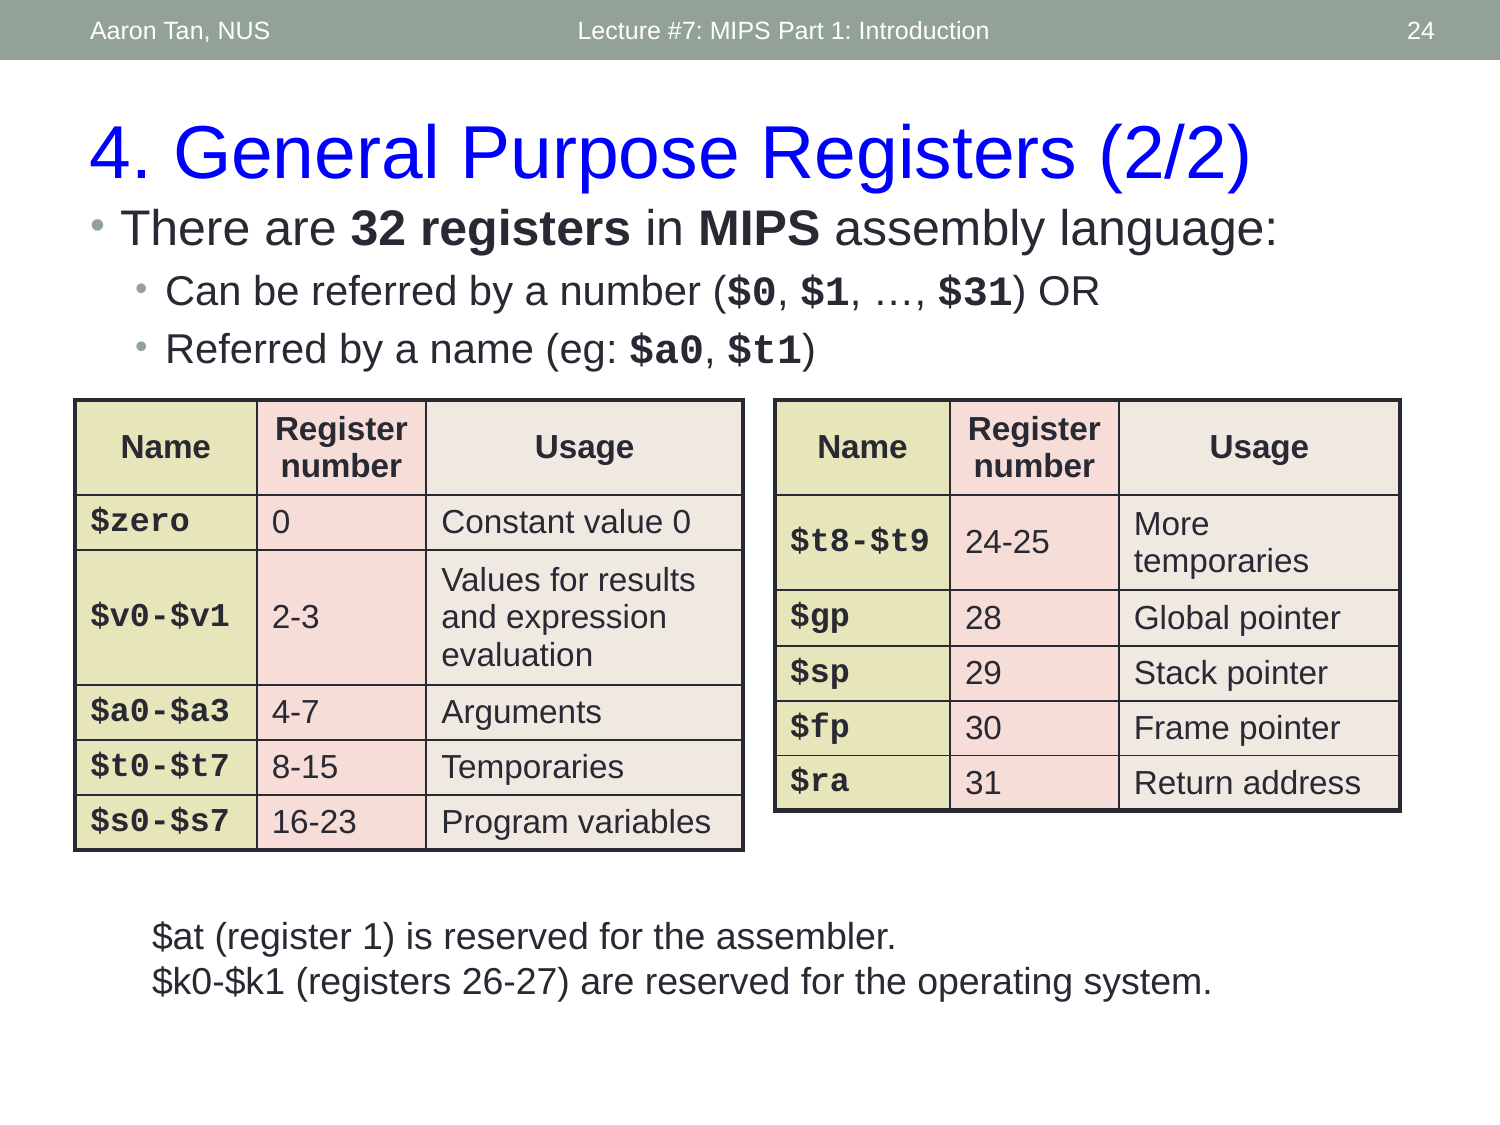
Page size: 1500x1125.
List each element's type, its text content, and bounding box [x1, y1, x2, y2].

table_cell 24-25 [951, 496, 1118, 589]
table_cell Arguments [427, 686, 741, 739]
table_cell $a0-$a3 [77, 686, 256, 739]
table_cell Values for results and expression evaluation [427, 551, 741, 684]
slide_number Aaron Tan, NUS [75, 3, 550, 57]
table_cell 30 [951, 702, 1118, 755]
table_header Usage [1120, 402, 1398, 494]
table_header Register number [951, 402, 1118, 494]
table_cell 4-7 [258, 686, 425, 739]
table_cell $v0-$v1 [77, 551, 256, 684]
table_cell 16-23 [258, 796, 425, 848]
table_cell 29 [951, 647, 1118, 700]
table_cell $s0-$s7 [77, 796, 256, 848]
table_cell $gp [777, 591, 949, 645]
table_cell Return address [1120, 756, 1398, 808]
table_cell 2-3 [258, 551, 425, 684]
slide_number 24 [1308, 3, 1450, 57]
footer Lecture #7: MIPS Part 1: Introduction [562, 3, 1238, 57]
table_cell $t8-$t9 [777, 496, 949, 589]
table_cell Stack pointer [1120, 647, 1398, 700]
table_header Register number [258, 402, 425, 494]
text_box $at (register 1) is reserved for the assembler. $k0-$k1 (registers 26-27) are reserved for the operating system. [137, 904, 1300, 1010]
table_cell $t0-$t7 [77, 741, 256, 794]
table_cell $zero [77, 496, 256, 549]
table_header Usage [427, 402, 741, 494]
table_cell 31 [951, 756, 1118, 808]
table_header Name [77, 402, 256, 494]
table_cell 28 [951, 591, 1118, 645]
text_box 4. General Purpose Registers (2/2) [74, 96, 1425, 187]
table_cell Program variables [427, 796, 741, 848]
table_cell Temporaries [427, 741, 741, 794]
text_box There are 32 registers in MIPS assembly language: Can be referred by a number ($0, $1, …, $31) OR Referred by a name (eg: $a0, $t1) [74, 187, 1425, 1013]
table_cell Constant value 0 [427, 496, 741, 549]
table_cell 0 [258, 496, 425, 549]
table_cell $fp [777, 702, 949, 755]
table_cell More temporaries [1120, 496, 1398, 589]
table_cell 8-15 [258, 741, 425, 794]
table_cell $ra [777, 756, 949, 808]
table_header Name [777, 402, 949, 494]
table_cell Global pointer [1120, 591, 1398, 645]
table_cell Frame pointer [1120, 702, 1398, 755]
table_cell $sp [777, 647, 949, 700]
